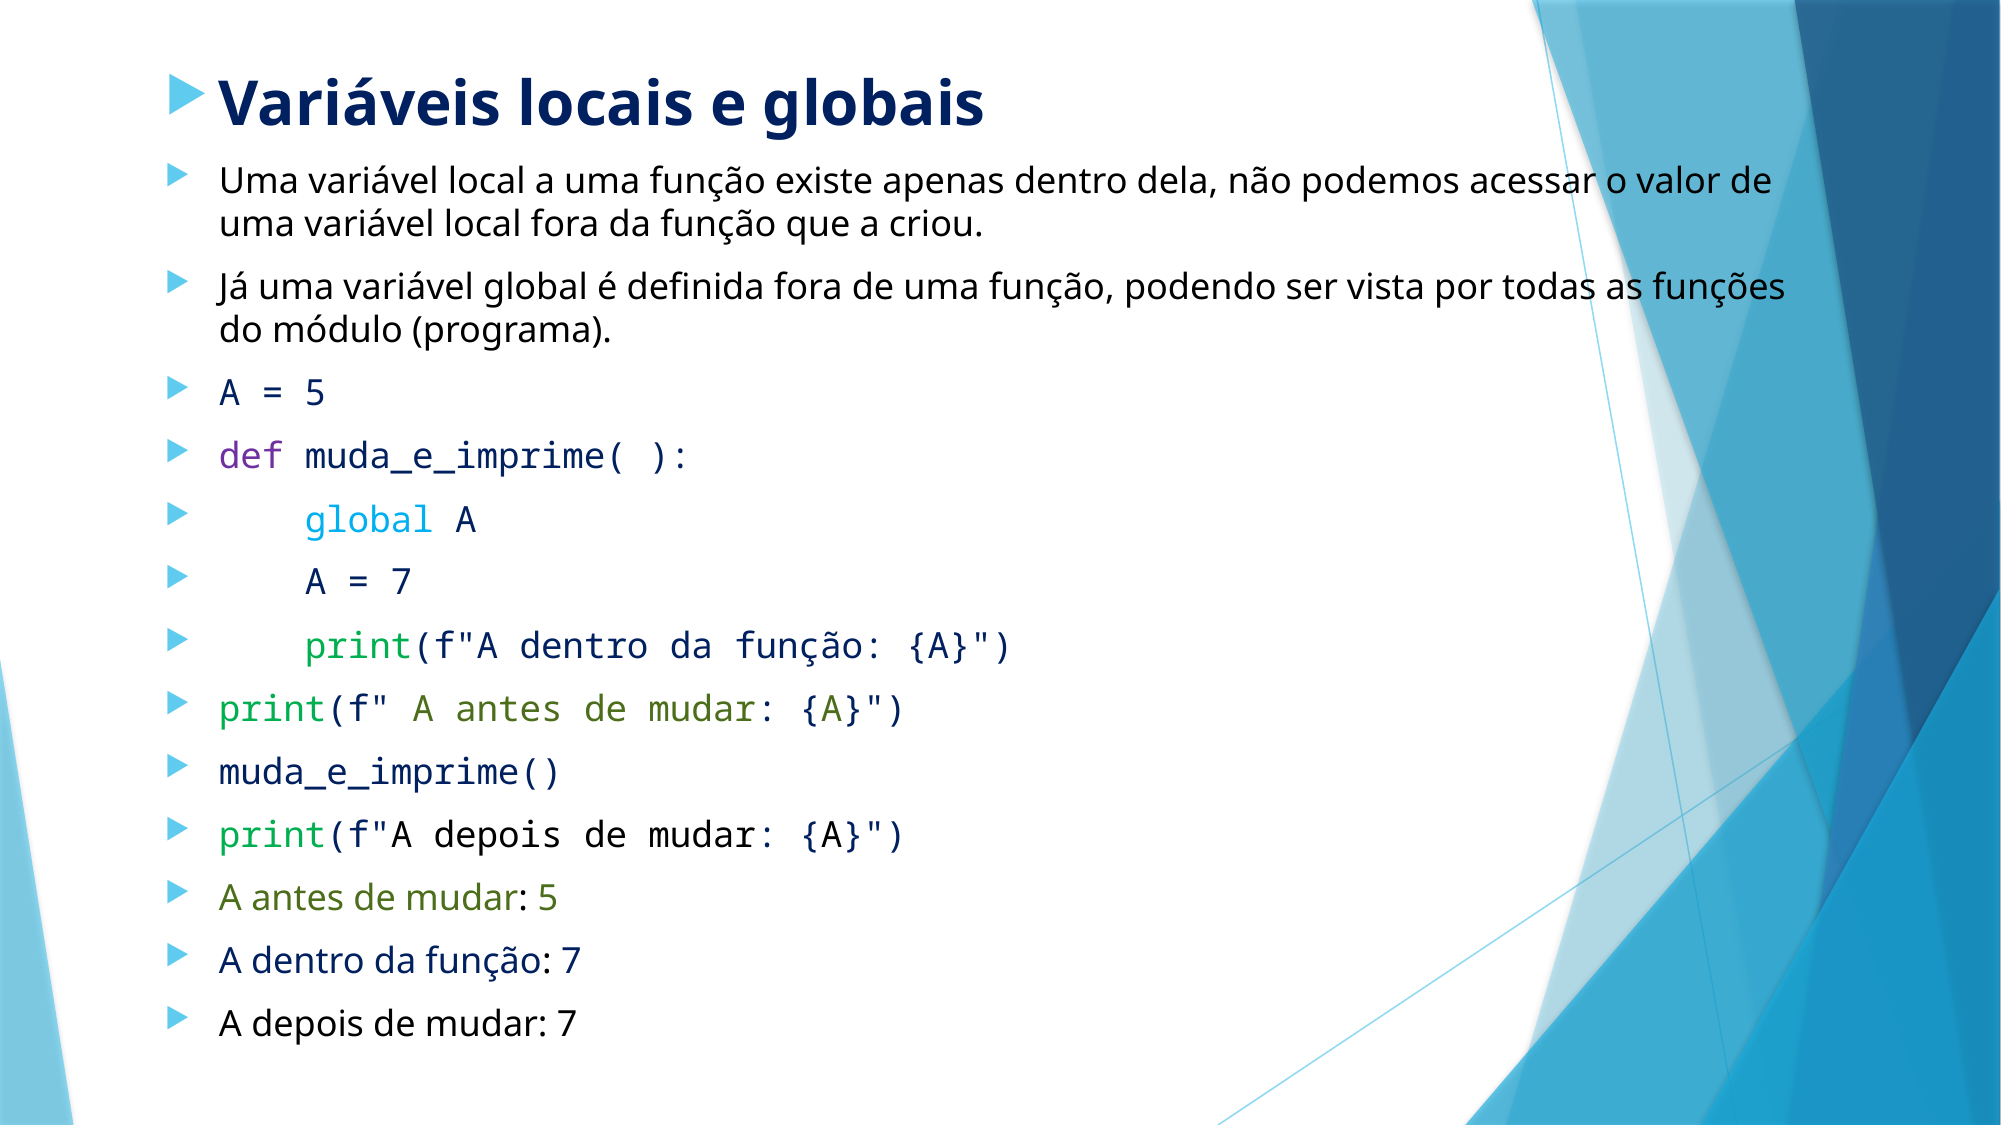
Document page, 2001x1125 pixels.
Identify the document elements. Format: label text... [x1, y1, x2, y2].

list Variáveis locais e globais Uma variável local a uma função existe apenas dentro dela, não podemos acessar o valor de uma variável local fora da função que a criou. Já uma variável global é definida fora de uma função, podendo ser vista por todas as funções do módulo (programa). A = 5 def muda_e_imprime( ): global A A = 7 print(f"A dentro da função: {A}") print(f" A antes de mudar: {A}") muda_e_imprime() print(f"A depois de mudar: {A}") A antes de mudar: 5 A dentro da função: 7 A depois de mudar: 7 [149, 55, 1849, 1053]
